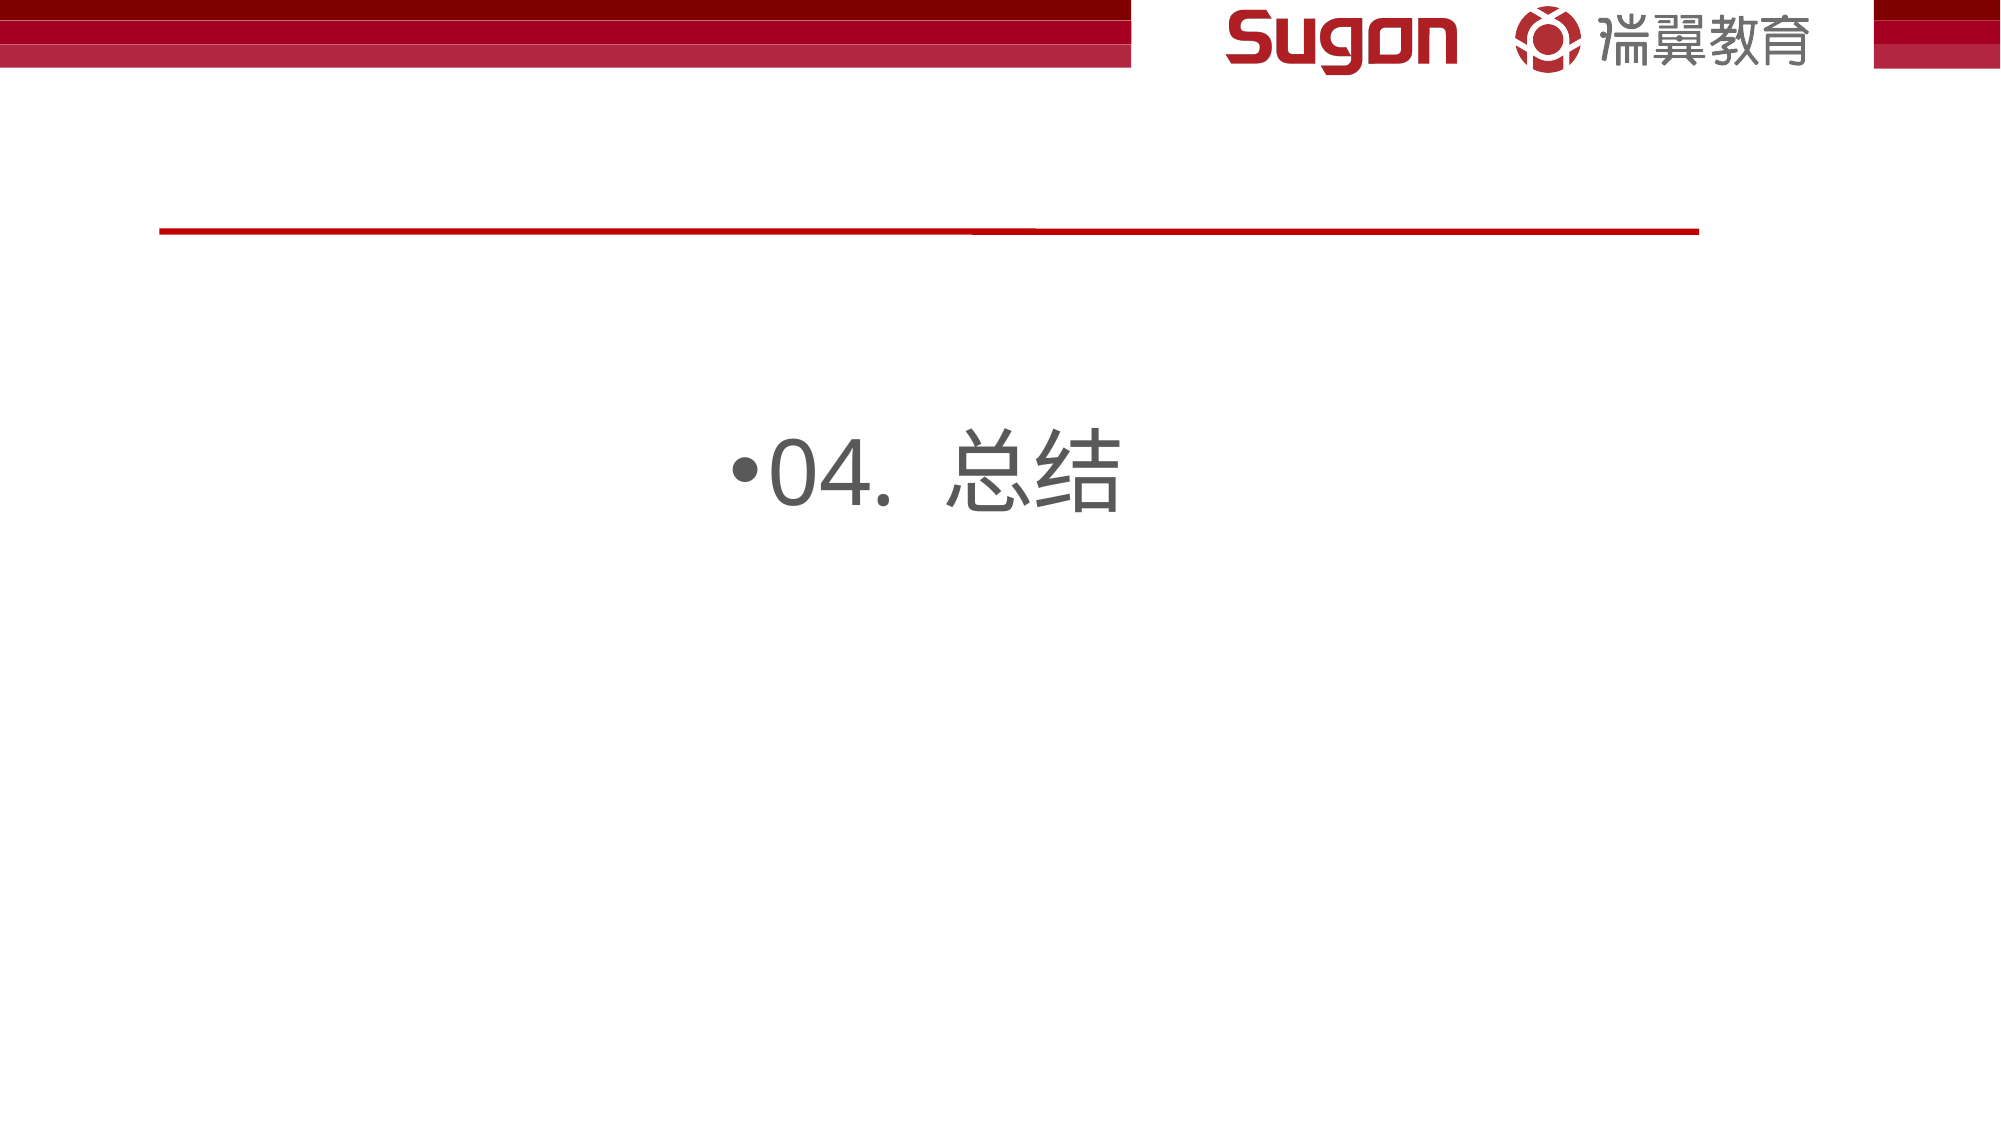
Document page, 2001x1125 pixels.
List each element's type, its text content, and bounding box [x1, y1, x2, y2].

list 04. 总结 [153, 253, 1703, 1028]
picture [1515, 6, 1809, 73]
picture [1194, 0, 1484, 102]
